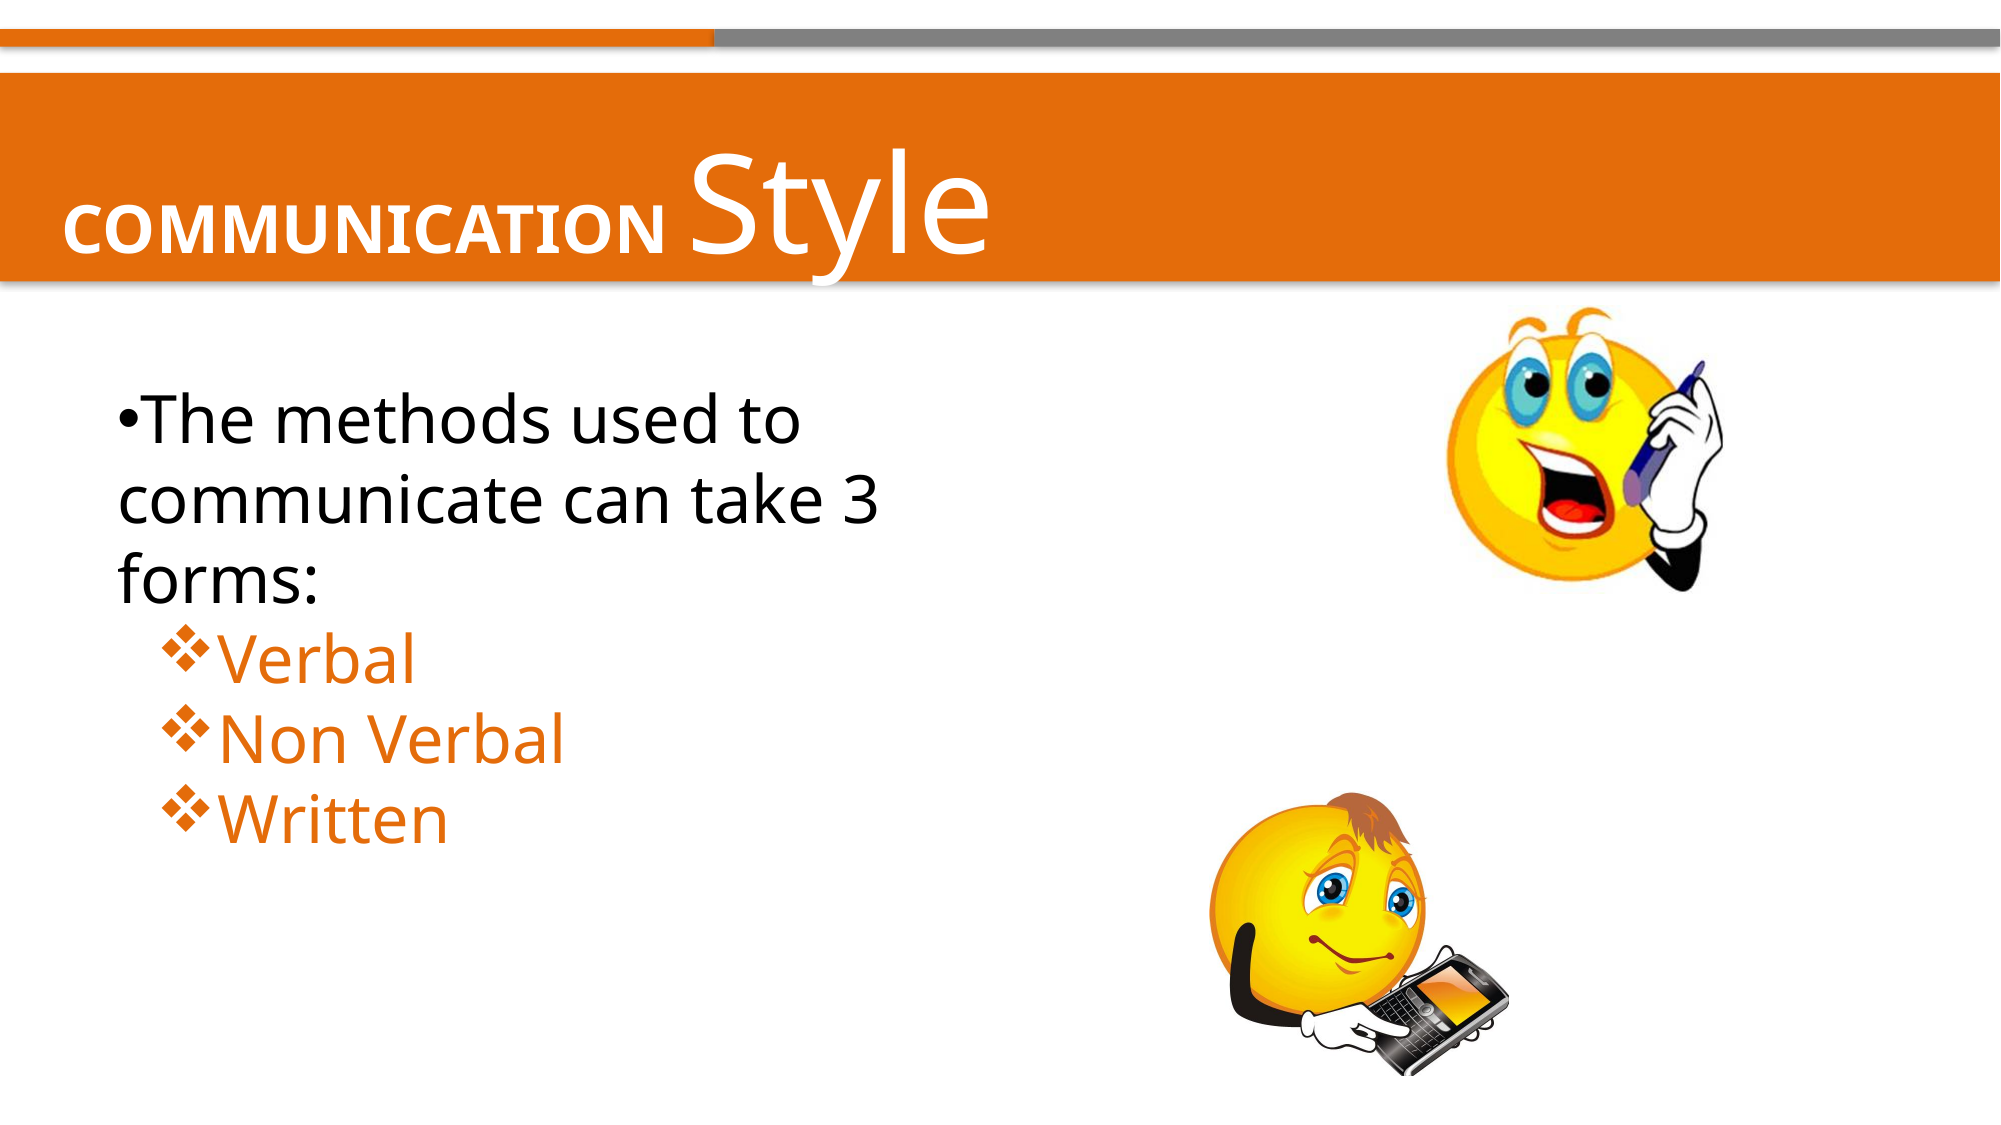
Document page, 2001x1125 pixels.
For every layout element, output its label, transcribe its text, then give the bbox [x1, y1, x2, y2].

text_box [382, 263, 1383, 369]
text_box The methods used to communicate can take 3 forms: Verbal Non Verbal Written [102, 369, 1103, 1024]
picture [1443, 305, 1725, 595]
text_box [0, 72, 2000, 282]
picture [1209, 790, 1510, 1076]
title COMMUNICATION Style [46, 115, 1857, 282]
